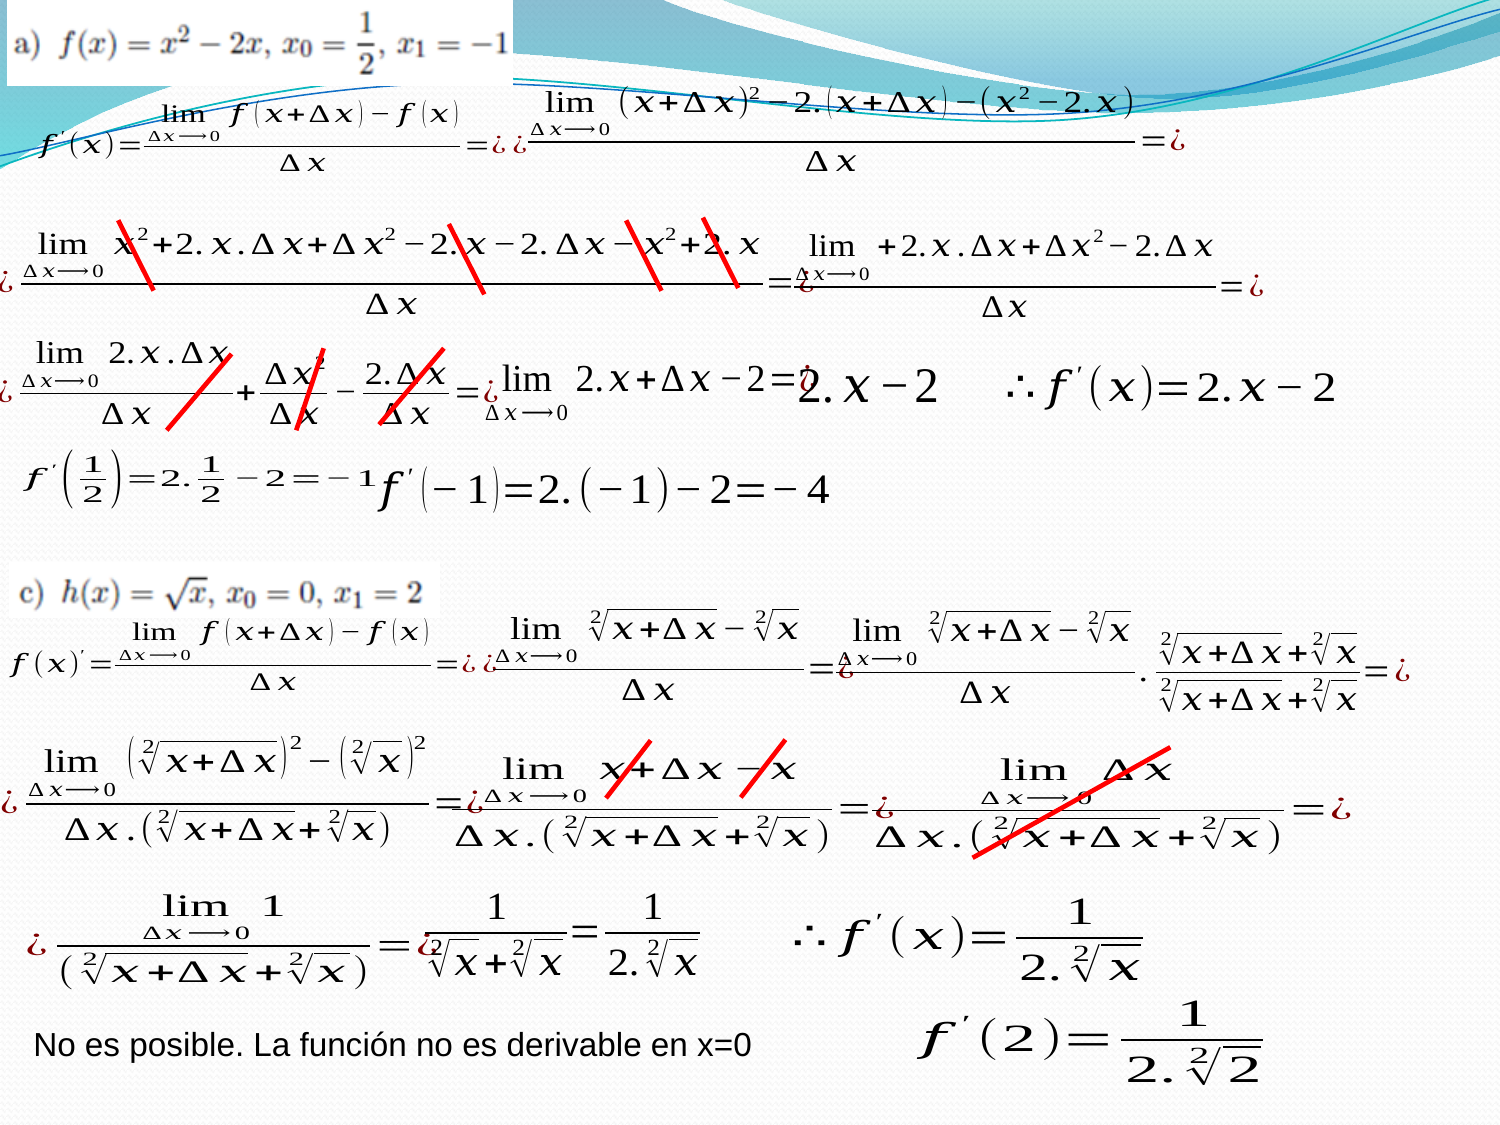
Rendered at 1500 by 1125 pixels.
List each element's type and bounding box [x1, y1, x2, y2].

text_box [625, 220, 662, 291]
text_box [378, 348, 445, 425]
text_box [740, 739, 786, 798]
text_box [972, 746, 1171, 859]
text_box [448, 223, 485, 295]
text_box [117, 219, 154, 291]
picture [9, 562, 440, 618]
text_box [605, 740, 651, 799]
text_box [166, 353, 232, 431]
picture [7, 0, 513, 87]
text_box [702, 217, 739, 289]
text_box [295, 348, 324, 431]
